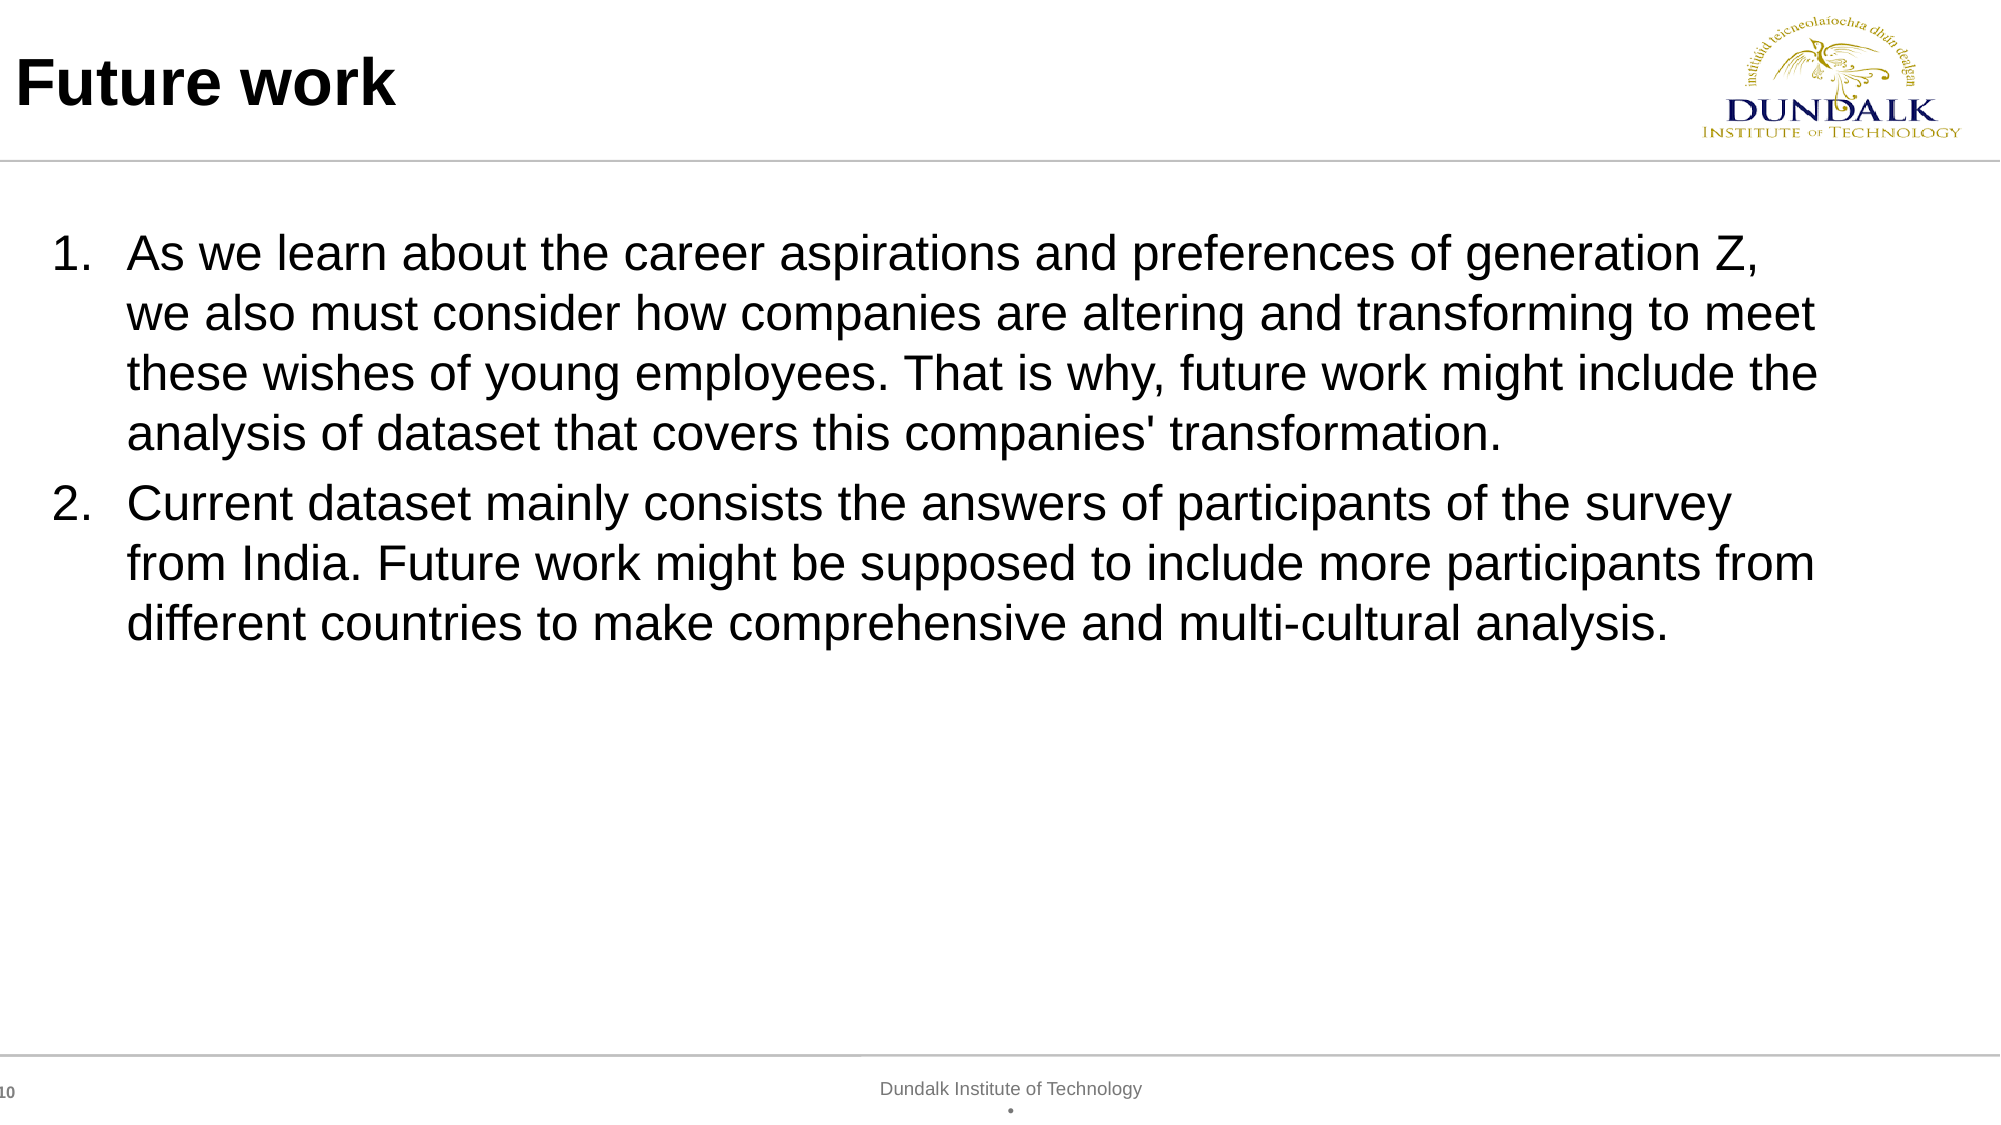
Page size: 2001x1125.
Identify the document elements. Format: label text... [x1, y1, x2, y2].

picture [1665, 6, 2000, 147]
list As we learn about the career aspirations and preferences of generation Z, we also must consider how companies are altering and transforming to meet these wishes of young employees. That is why, future work might include the analysis of dataset that covers this companies' transformation. Current dataset mainly consists the answers of participants of the survey from India. Future work might be supposed to include more participants from different countries to make comprehensive and multi-cultural analysis. [36, 213, 1837, 956]
title Future work [0, 0, 492, 159]
